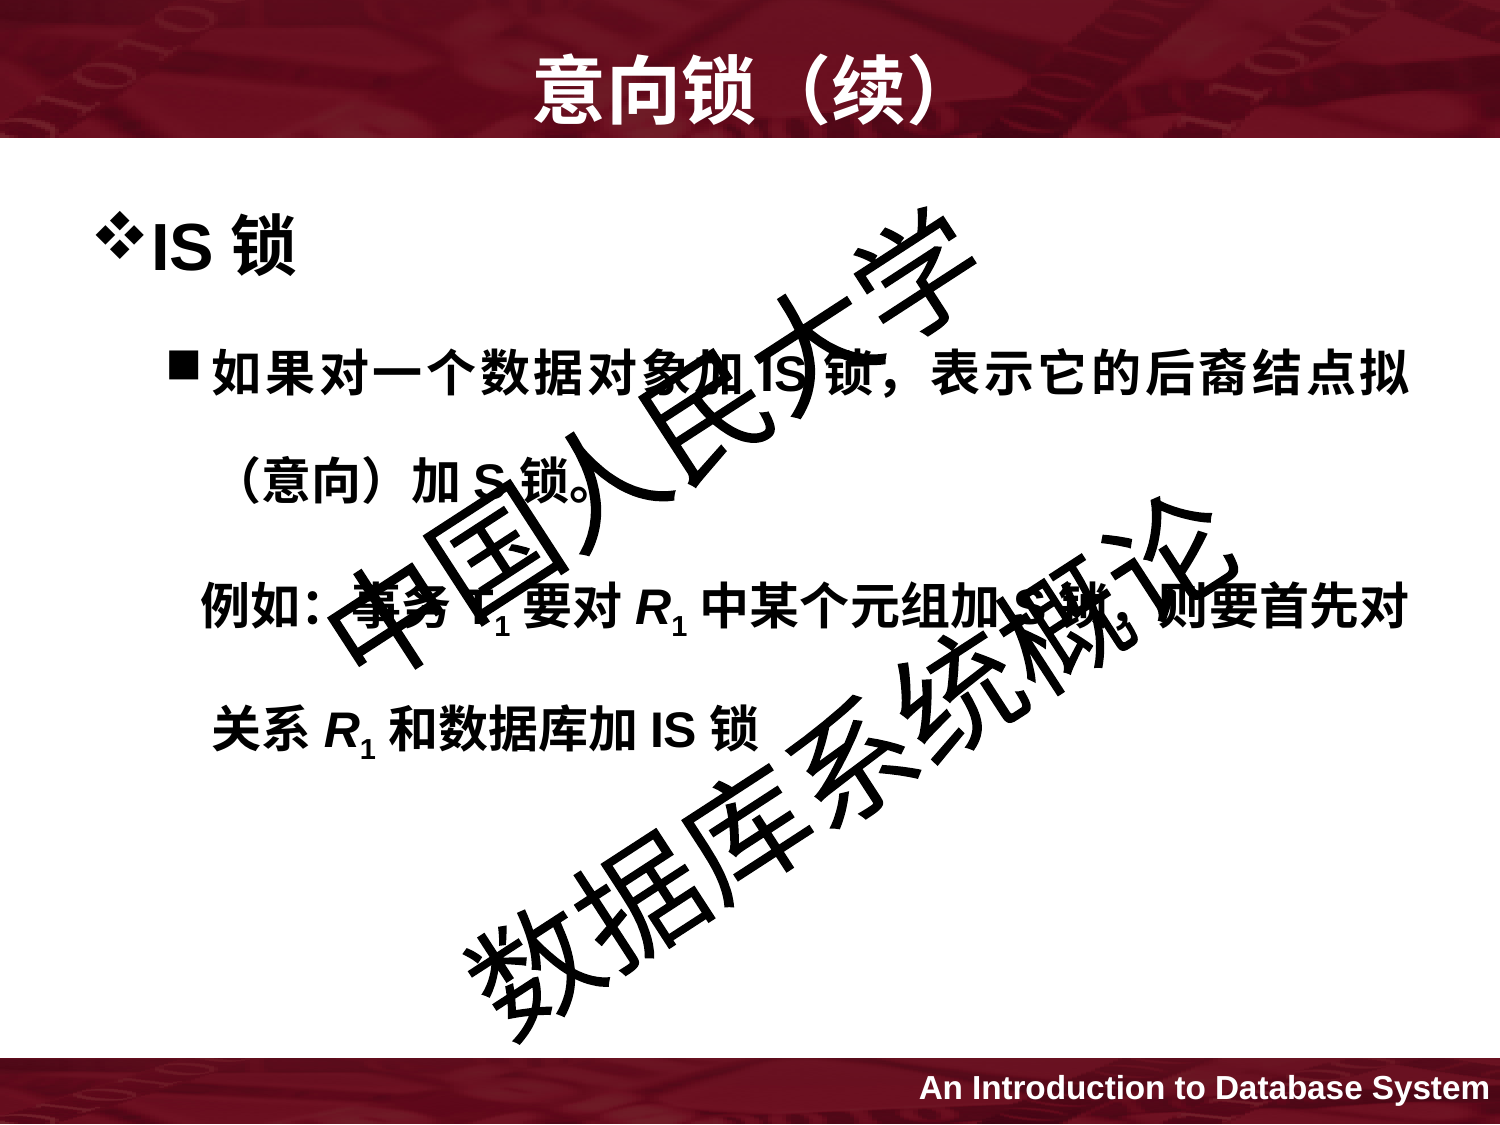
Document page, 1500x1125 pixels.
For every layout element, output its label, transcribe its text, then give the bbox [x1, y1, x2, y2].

list IS锁 如果对一个数据对象加IS锁，表示它的后裔结点拟（意向）加S锁。 例如：事务T1要对R1中某个元组加S锁，则要首先对关系R1和数据库加IS锁 [74, 196, 1426, 1038]
picture [0, 1058, 1500, 1124]
picture [0, 0, 1500, 138]
title 意向锁（续） [149, 41, 1363, 135]
